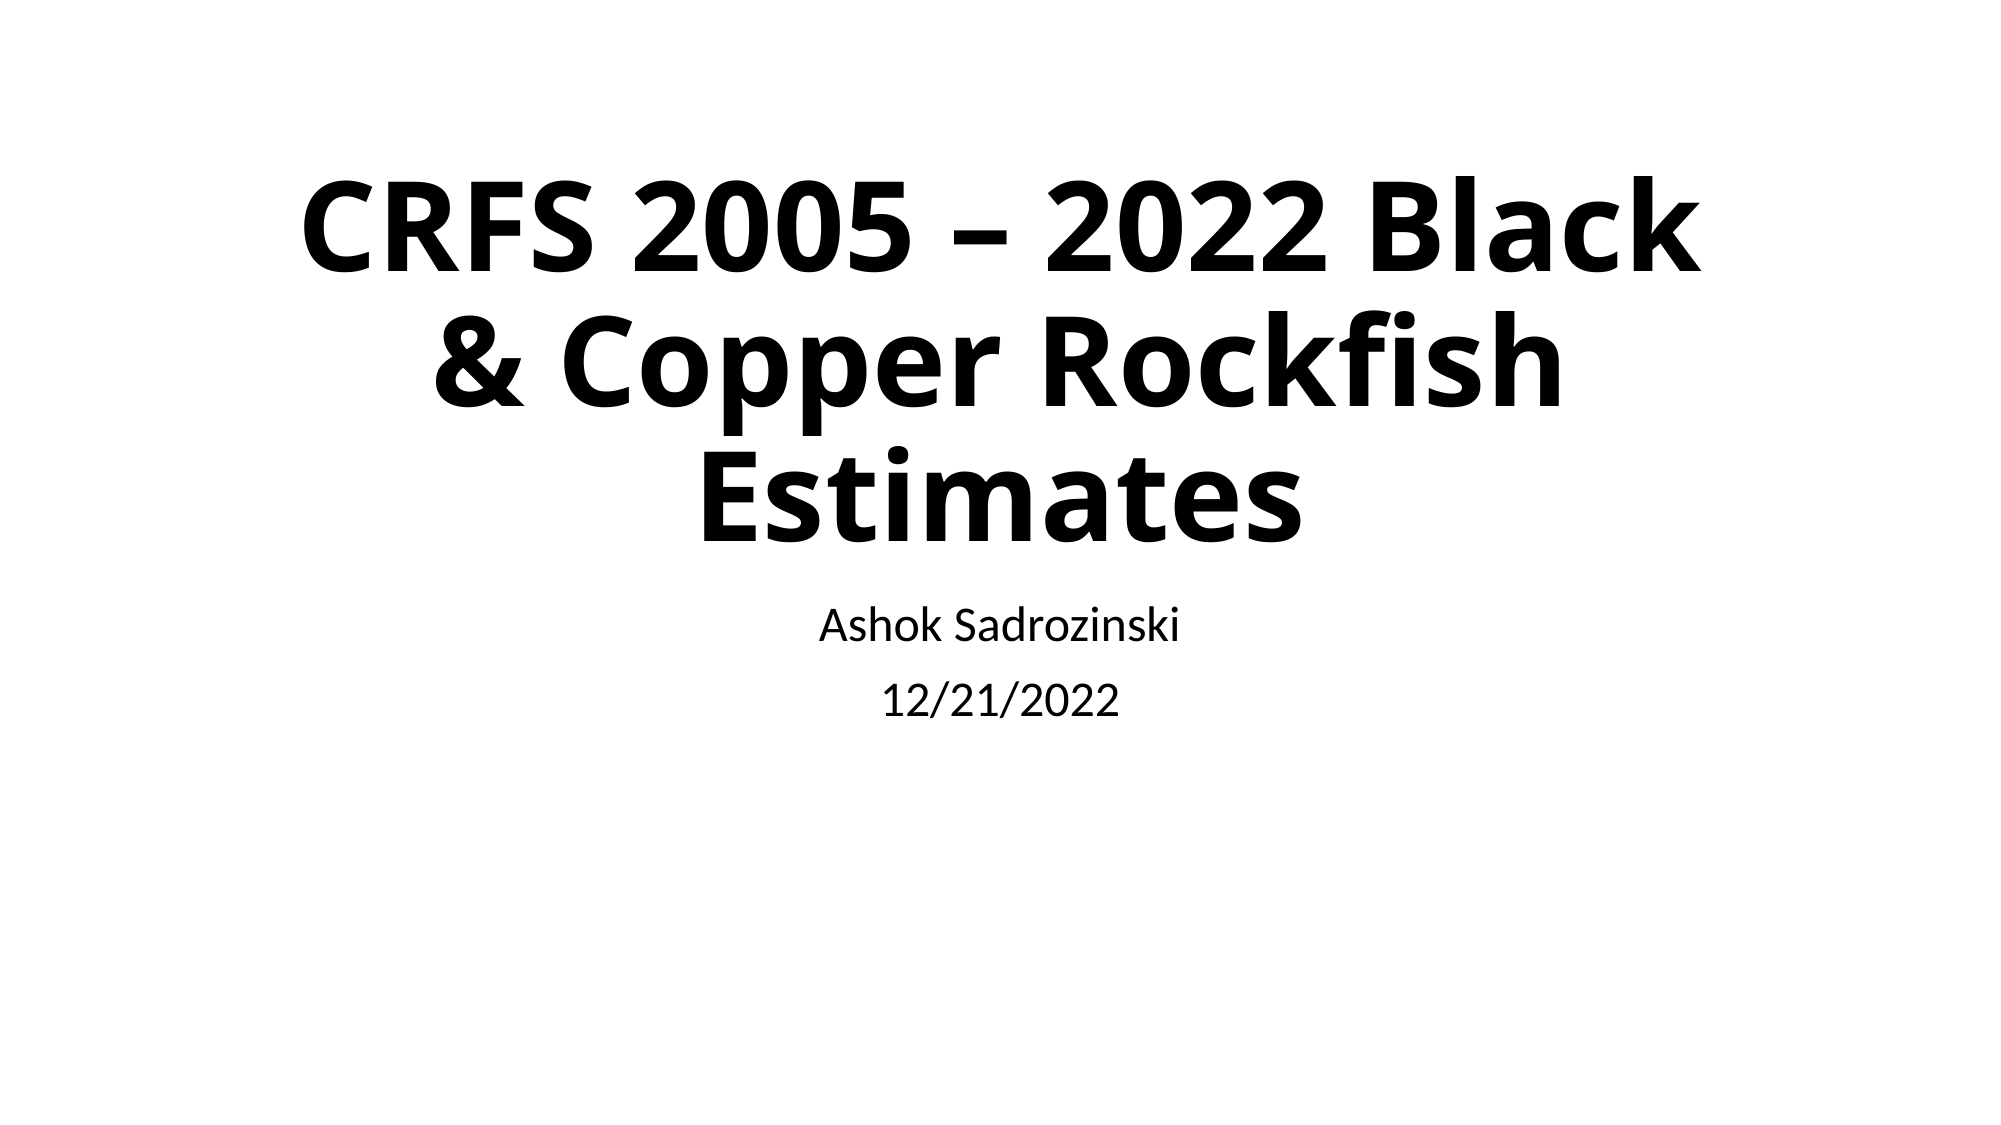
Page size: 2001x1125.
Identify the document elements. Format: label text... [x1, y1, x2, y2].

title CRFS 2005 – 2022 Black & Copper Rockfish Estimates [249, 184, 1750, 576]
subtitle Ashok Sadrozinski 12/21/2022 [249, 590, 1750, 863]
